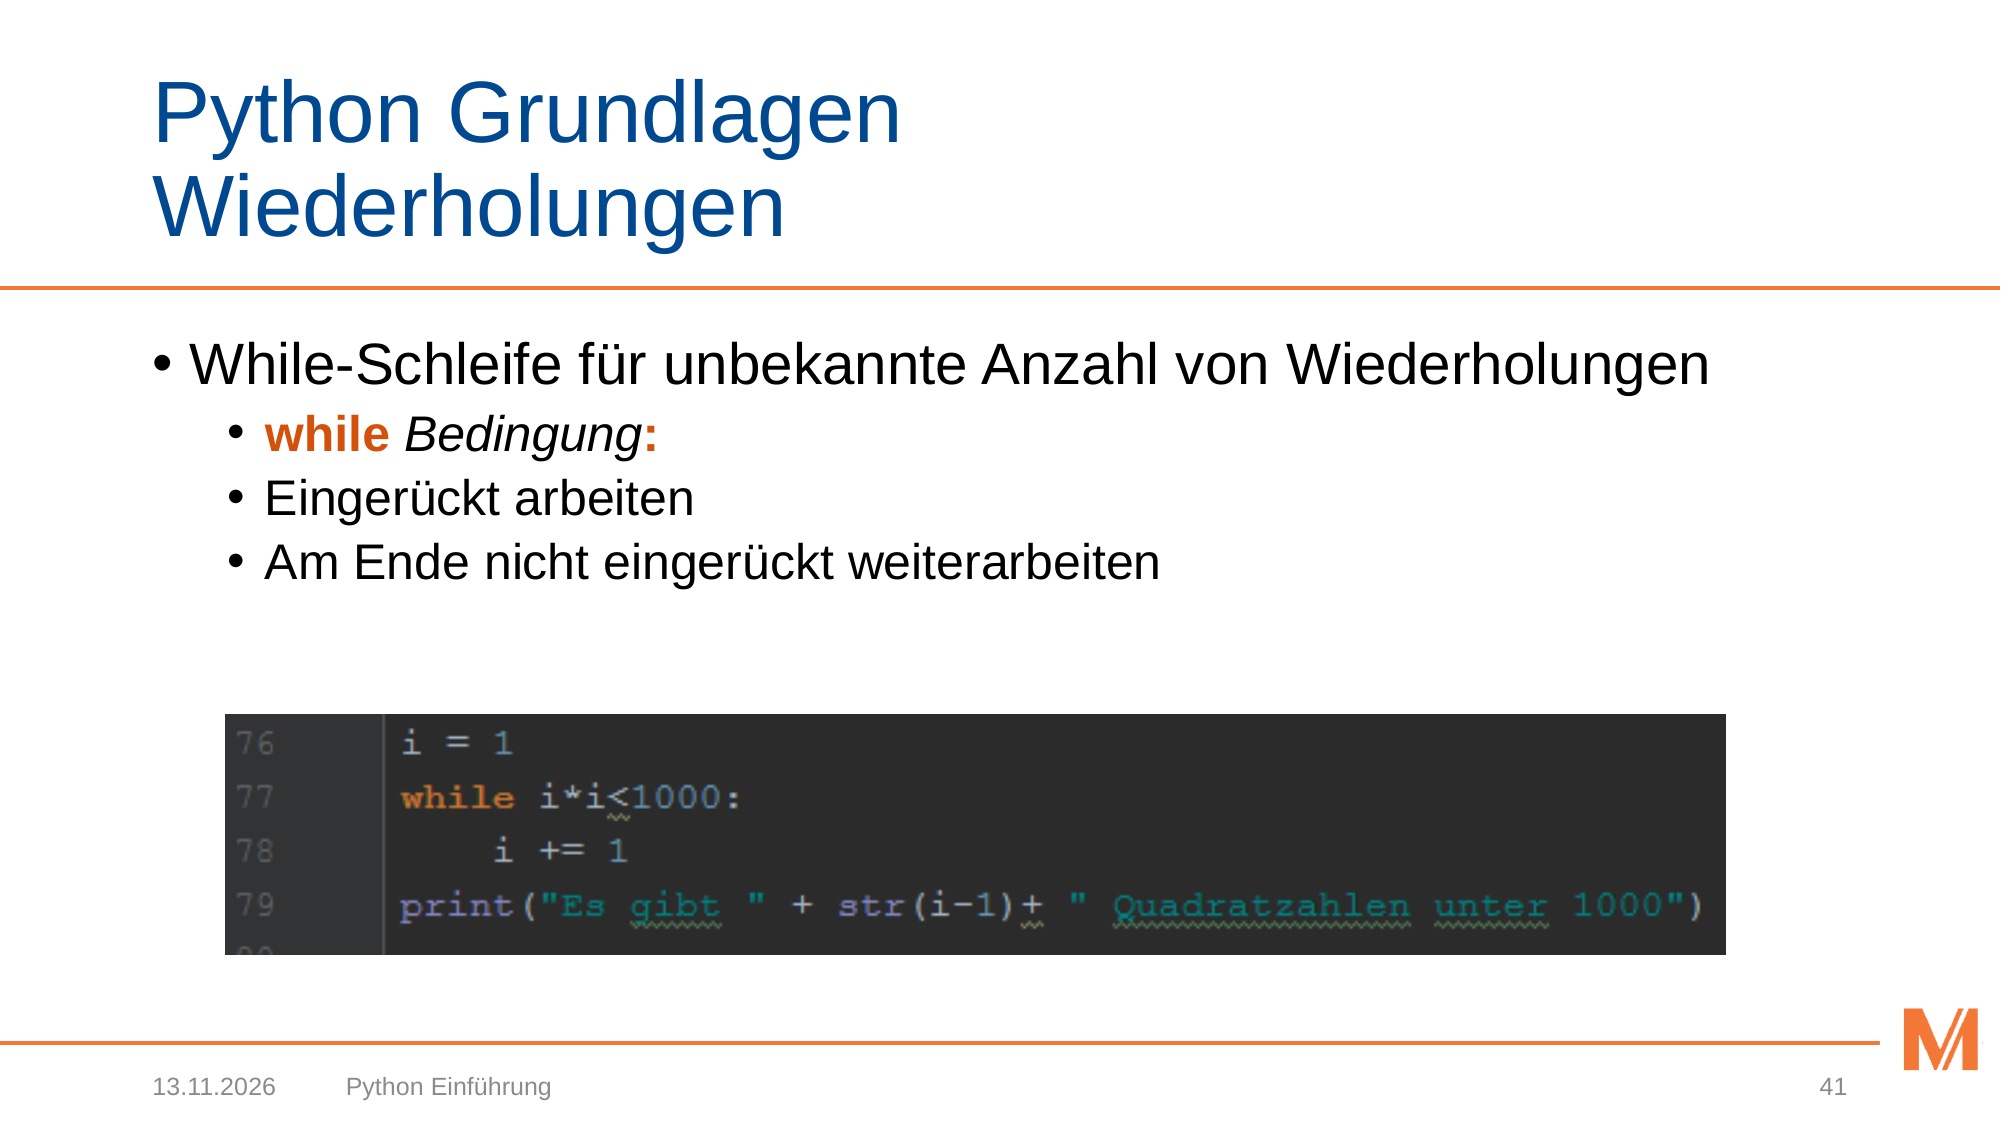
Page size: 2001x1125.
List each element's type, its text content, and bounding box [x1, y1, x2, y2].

picture [224, 714, 1726, 955]
footer Python Einführung [330, 1055, 1721, 1116]
slide_number 41 [1743, 1055, 1863, 1116]
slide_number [137, 1055, 313, 1116]
picture [1879, 989, 1982, 1097]
list While-Schleife für unbekannte Anzahl von Wiederholungen while Bedingung: Eingerückt arbeiten Am Ende nicht eingerückt weiterarbeiten [137, 327, 1875, 1028]
title Python Grundlagen Wiederholungen [137, 59, 1984, 264]
